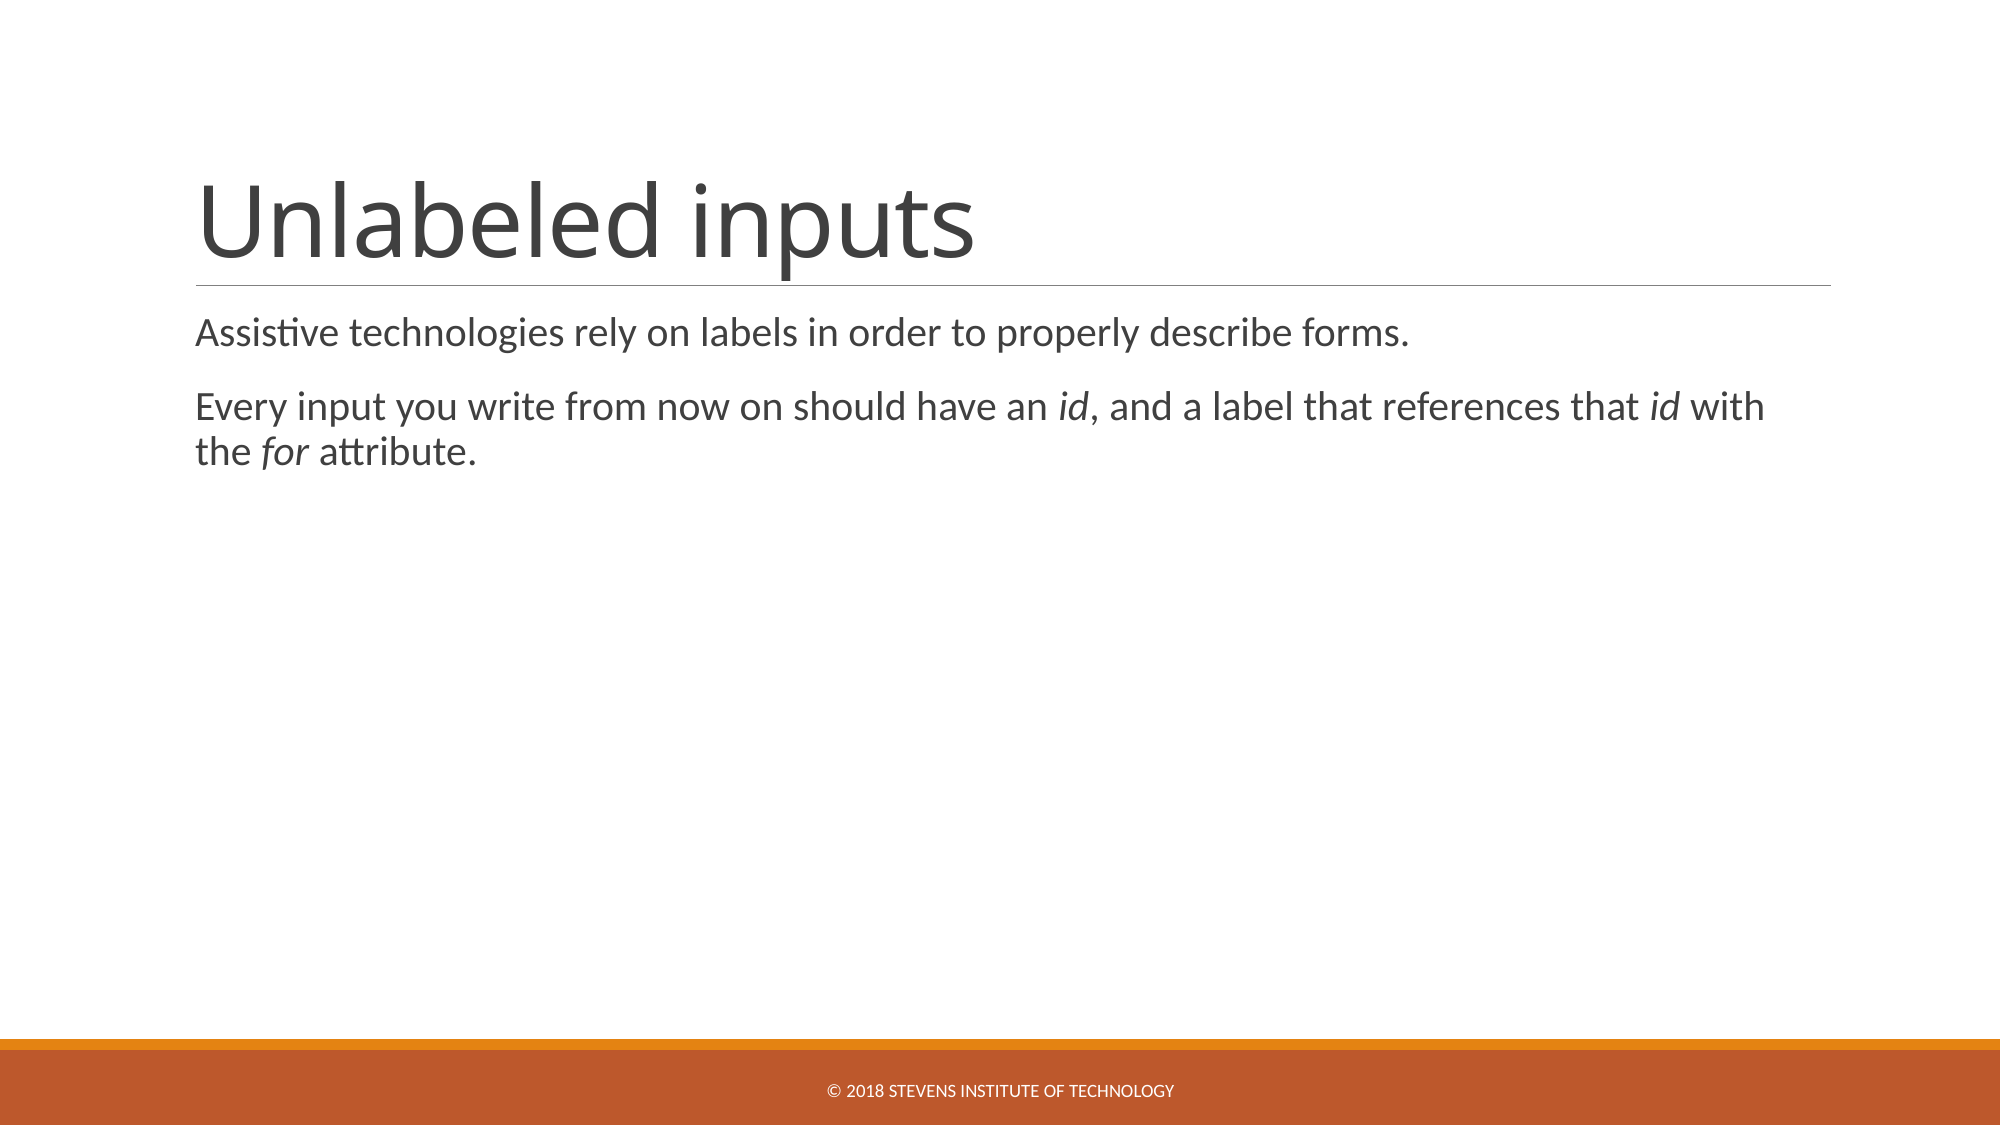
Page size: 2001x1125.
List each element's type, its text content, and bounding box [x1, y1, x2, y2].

list Assistive technologies rely on labels in order to properly describe forms. Every input you write from now on should have an id, and a label that references that id with the for attribute. [180, 302, 1830, 963]
footer © 2018 STEVENS INSTITUTE OF TECHNOLOGY [604, 1059, 1396, 1120]
title Unlabeled inputs [180, 47, 1830, 285]
